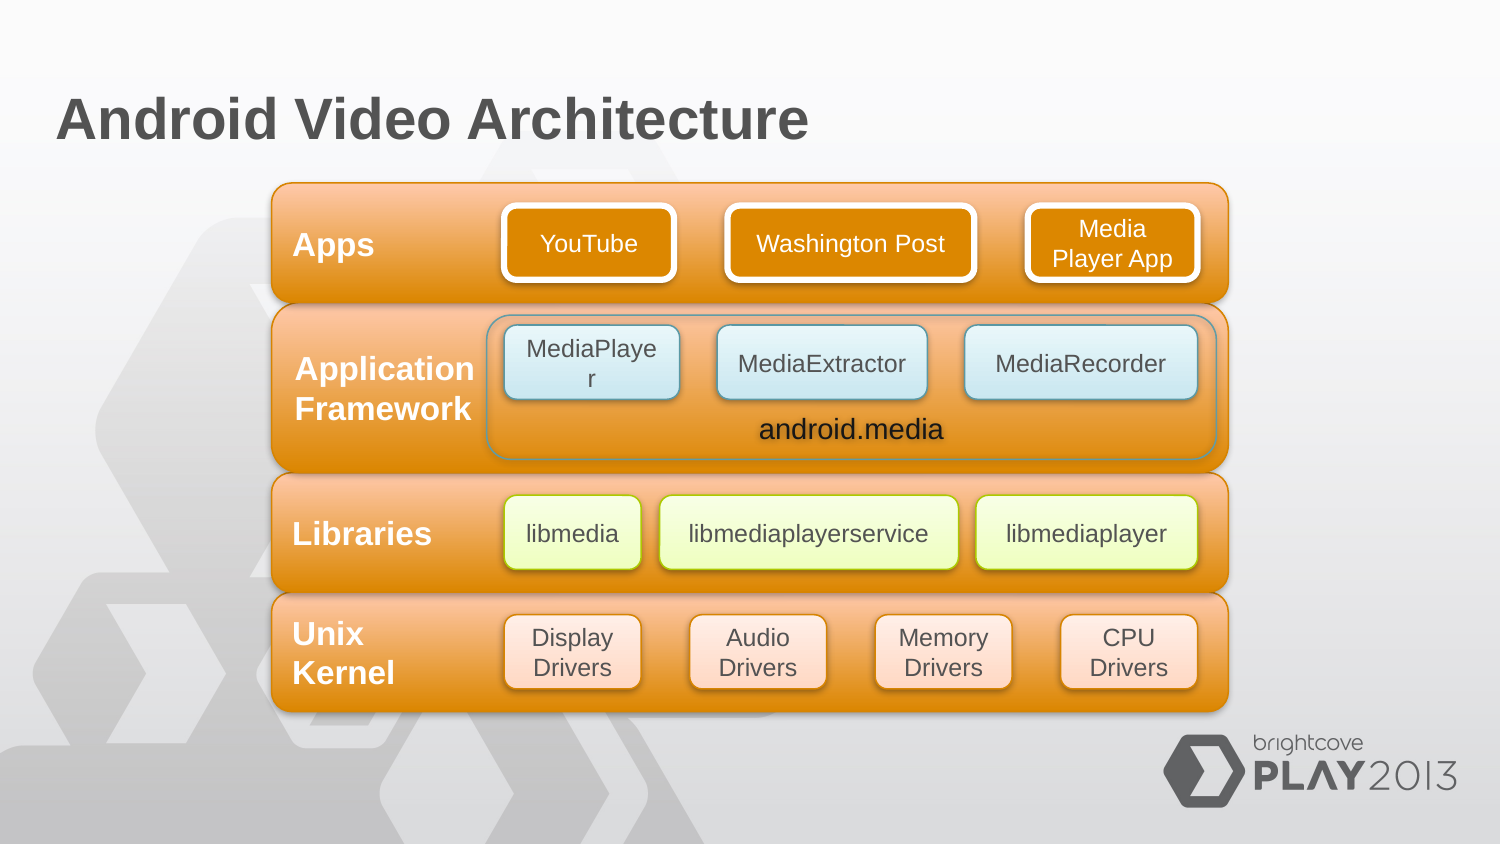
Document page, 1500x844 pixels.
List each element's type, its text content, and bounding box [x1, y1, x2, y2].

text_box libmedia [503, 494, 642, 571]
title Android Video Architecture [40, 0, 1149, 160]
text_box Media Player App [1024, 202, 1201, 283]
picture [0, 0, 1500, 844]
text_box android.media [485, 314, 1218, 461]
text_box Apps [270, 182, 1230, 304]
text_box Unix Kernel [270, 596, 1230, 713]
text_box Application Framework [270, 308, 1230, 474]
text_box CPU Drivers [1059, 613, 1199, 690]
text_box Audio Drivers [688, 613, 828, 690]
text_box Display Drivers [503, 613, 642, 690]
text_box Washington Post [724, 202, 978, 283]
text_box YouTube [500, 202, 678, 283]
text_box libmediaplayer [975, 494, 1199, 571]
text_box libmediaplayerservice [658, 494, 960, 571]
text_box Libraries [270, 474, 1230, 593]
text_box Memory Drivers [874, 613, 1013, 690]
